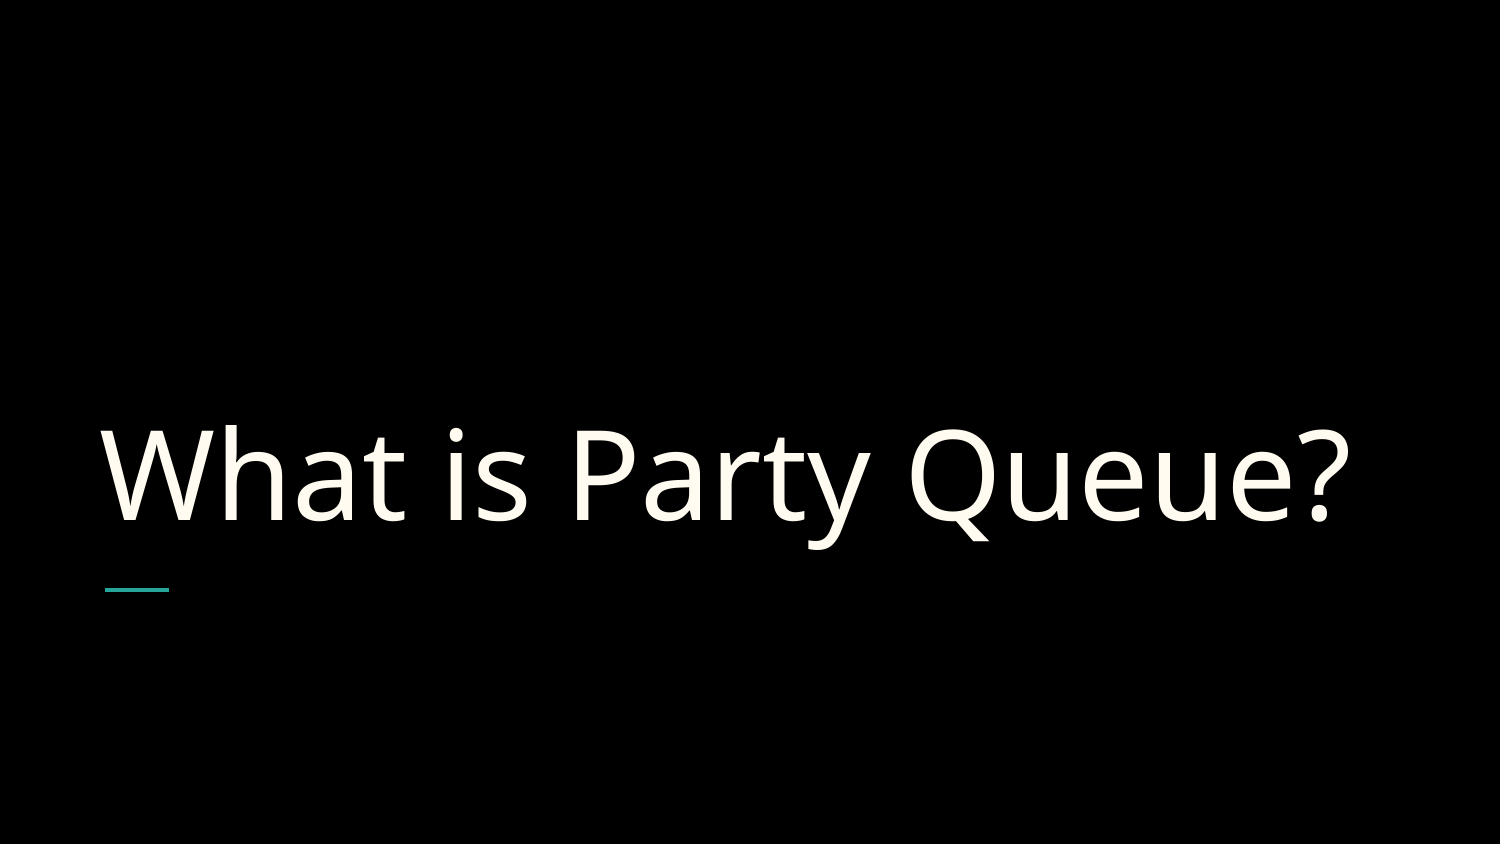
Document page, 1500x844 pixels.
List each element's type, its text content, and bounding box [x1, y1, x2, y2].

title What is Party Queue? [84, 310, 1416, 561]
